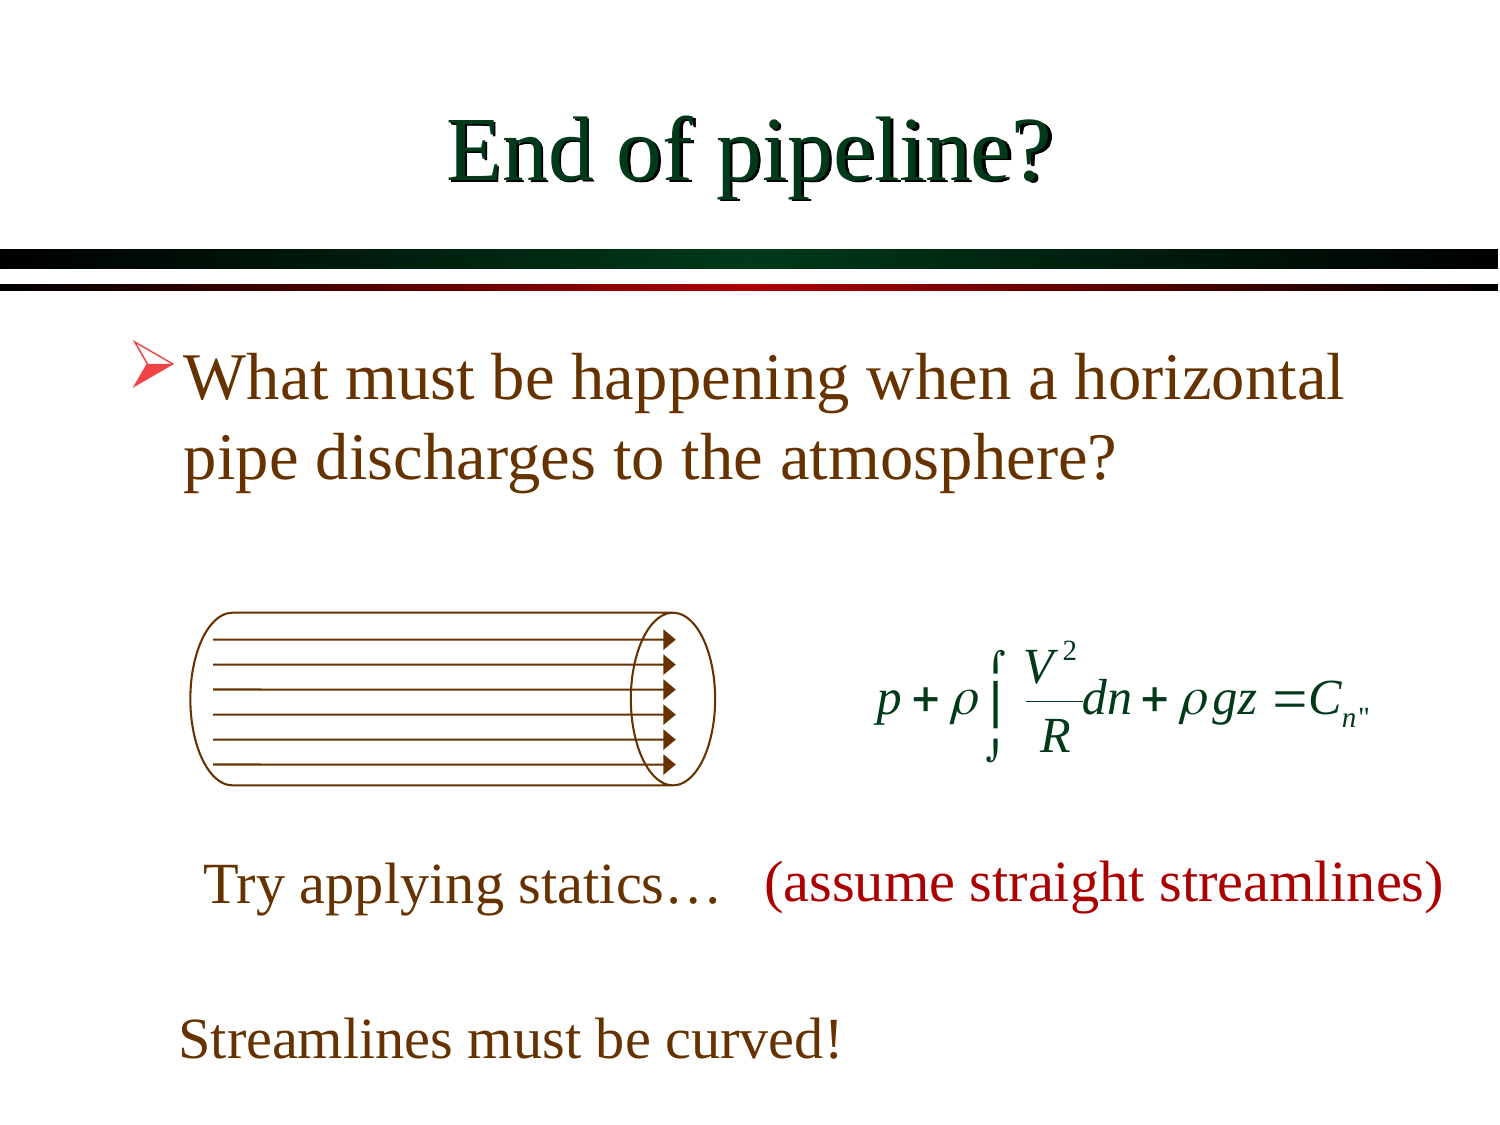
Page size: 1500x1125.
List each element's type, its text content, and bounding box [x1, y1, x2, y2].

text_box Try applying statics… [188, 837, 739, 923]
text_box (assume straight streamlines) [749, 836, 1460, 921]
text_box [190, 612, 716, 786]
list What must be happening when a horizontal pipe discharges to the atmosphere? [112, 324, 1388, 1001]
title End of pipeline? [112, 49, 1388, 238]
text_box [866, 631, 1372, 764]
text_box Streamlines must be curved! [163, 992, 859, 1078]
